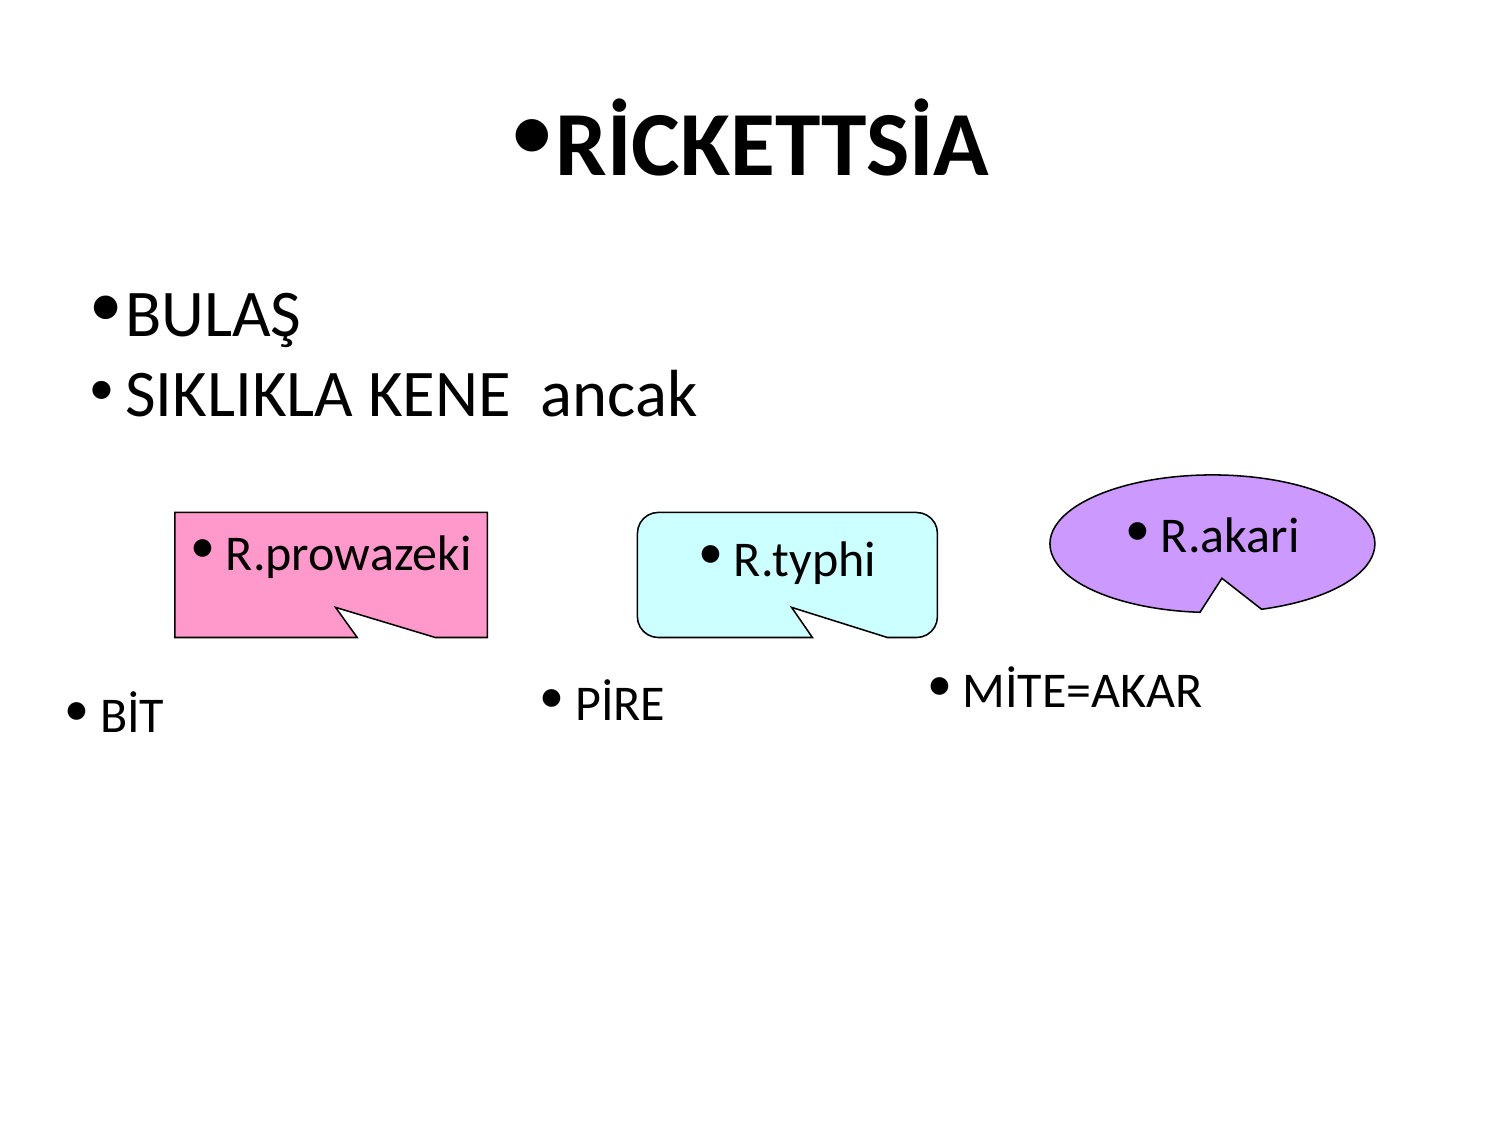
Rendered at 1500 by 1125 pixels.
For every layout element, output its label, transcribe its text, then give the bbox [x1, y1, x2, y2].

text_box BİT [49, 675, 250, 751]
text_box PİRE [524, 662, 738, 738]
text_box R.typhi [637, 512, 938, 638]
text_box R.prowazeki [174, 512, 488, 638]
text_box R.akari [1049, 474, 1375, 613]
text_box BULAŞ SIKLIKLA KENE ancak [74, 262, 1425, 1005]
text_box RİCKETTSİA [74, 45, 1425, 233]
text_box MİTE=AKAR [912, 650, 1238, 786]
